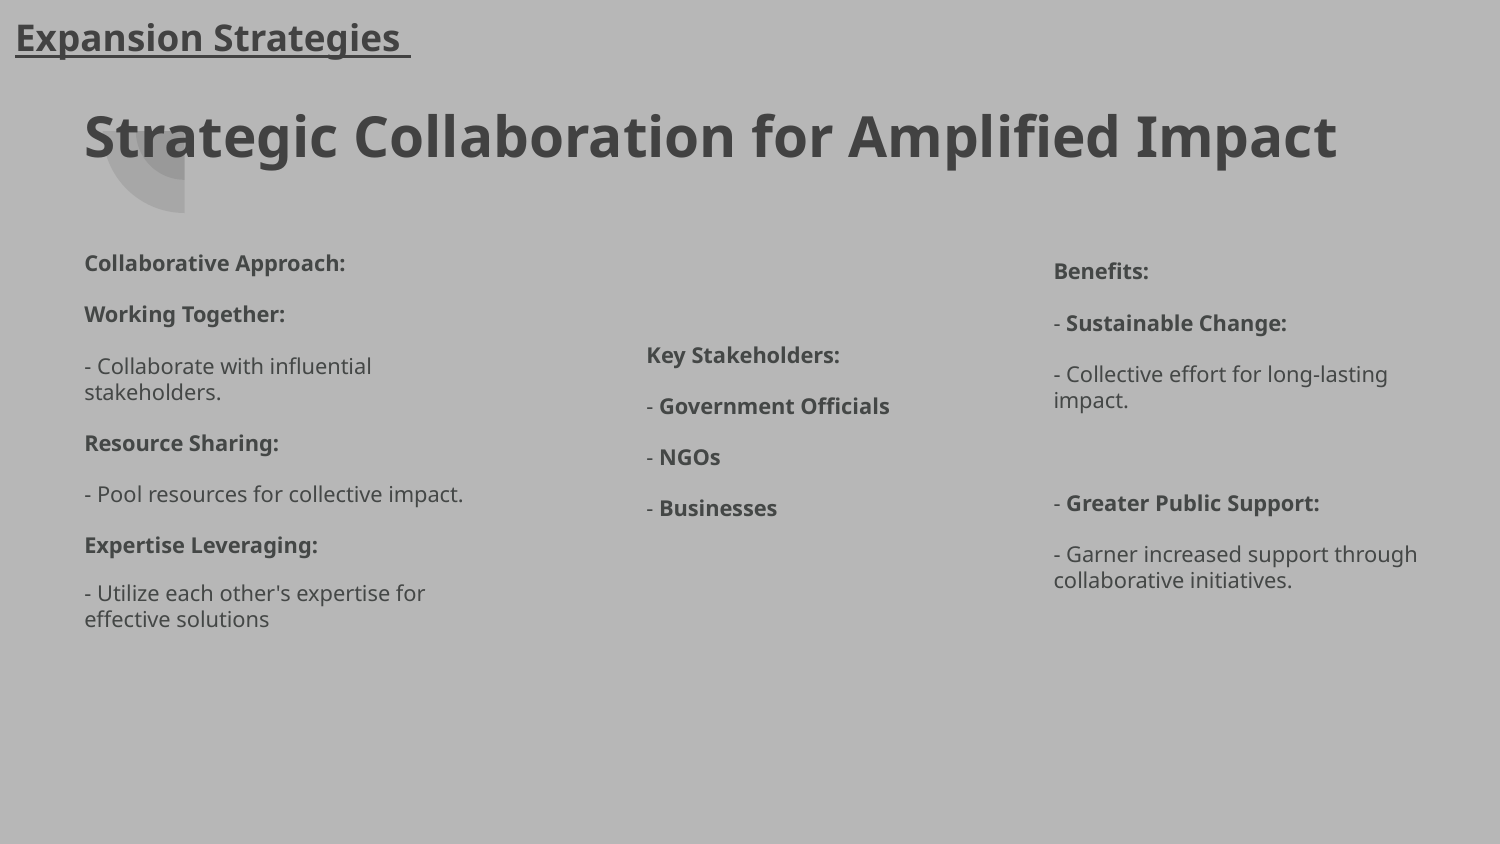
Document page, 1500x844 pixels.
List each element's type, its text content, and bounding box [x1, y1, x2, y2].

list [1038, 249, 1490, 794]
title Expansion Strategies [0, 0, 441, 109]
list Collaborative Approach: Working Together: - Collaborate with influential stakeholders. Resource Sharing: - Pool resources for collective impact. Expertise Leveraging: - Utilize each other's expertise for effective solutions [69, 249, 521, 725]
list Benefits: - Sustainable Change: - Collective effort for long-lasting impact. - Greater Public Support: - Garner increased support through collaborative initiatives. [1038, 243, 1454, 748]
list Key Stakeholders: - Government Officials - NGOs - Businesses [631, 341, 1056, 816]
title Strategic Collaboration for Amplified Impact [69, 85, 1357, 250]
